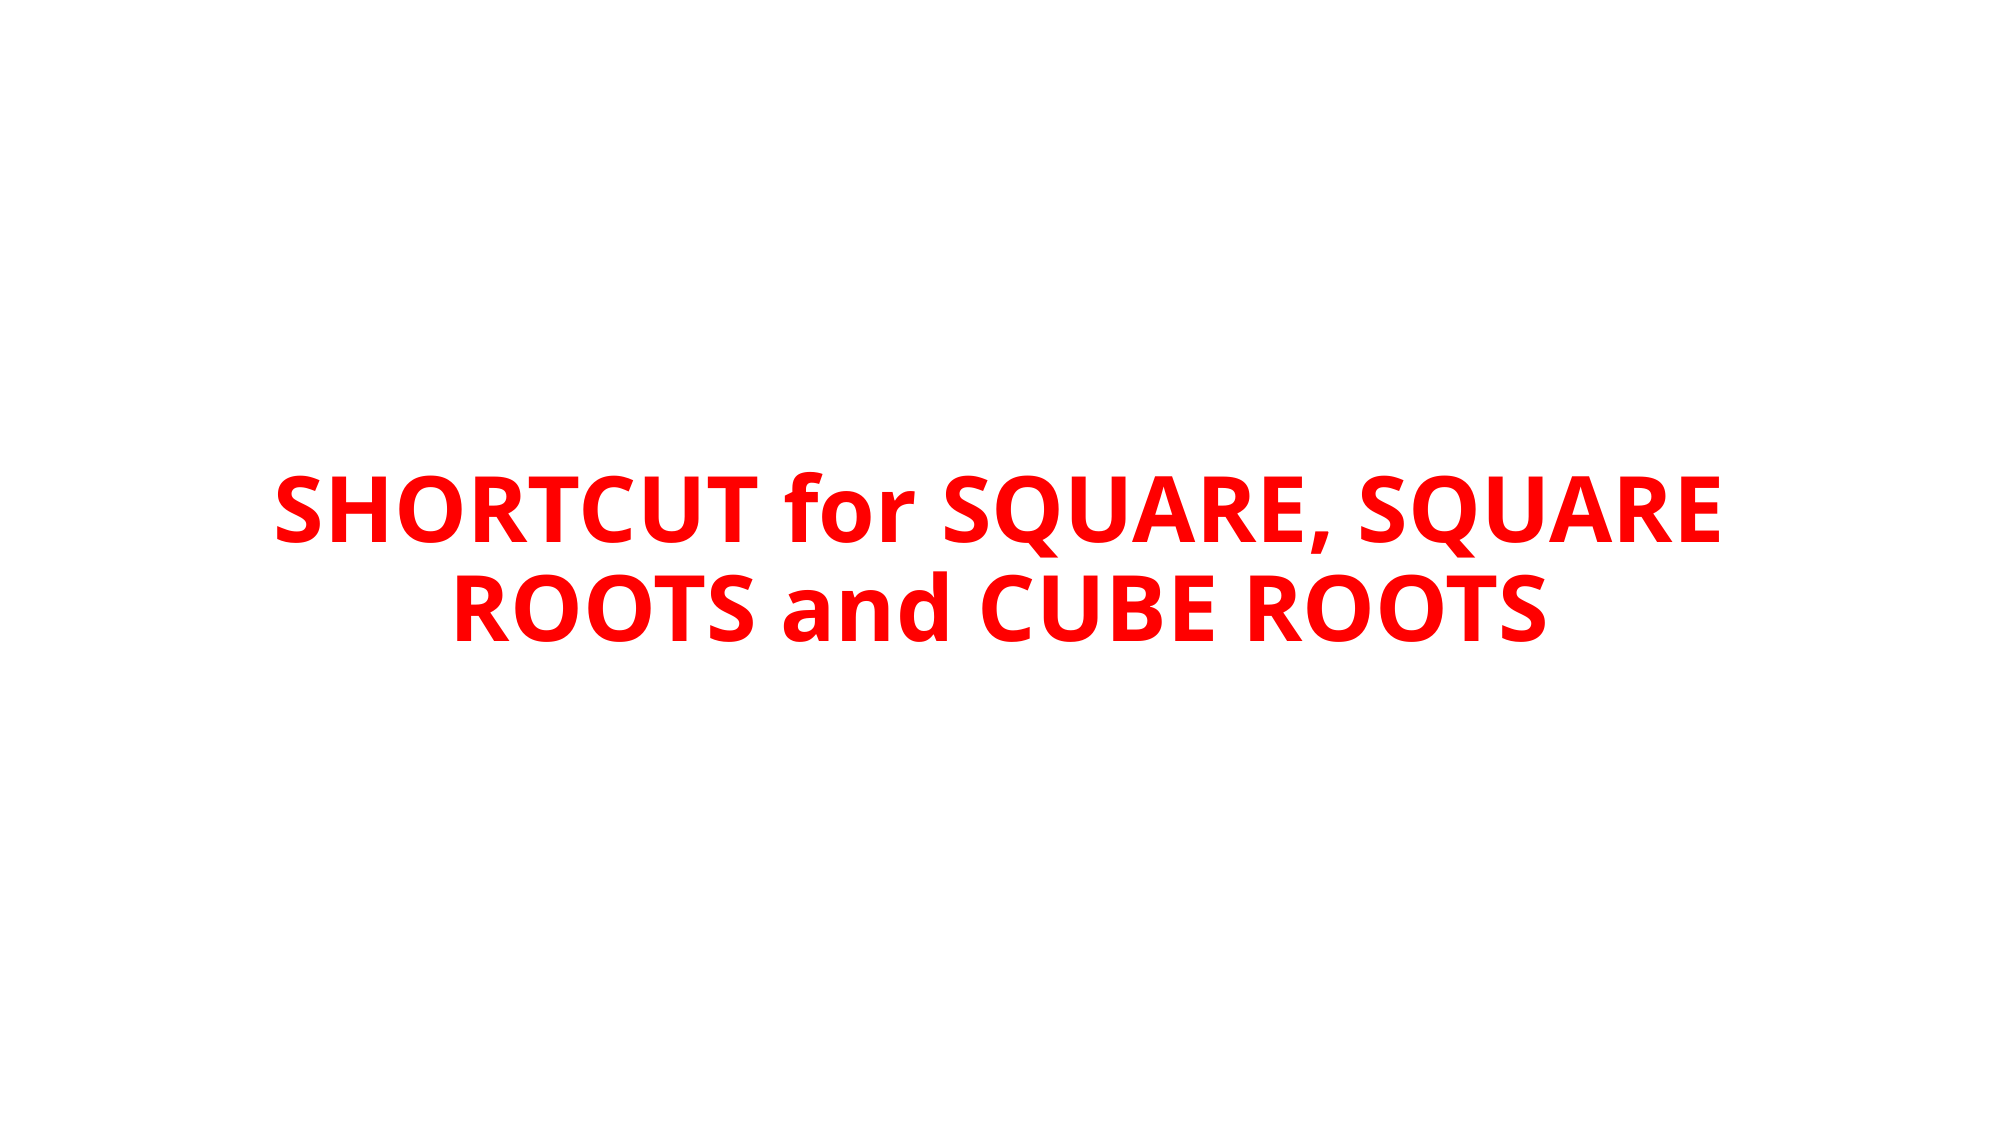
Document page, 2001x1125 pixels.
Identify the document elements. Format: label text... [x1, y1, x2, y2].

title SHORTCUT for SQUARE, SQUARE ROOTS and CUBE ROOTS [137, 453, 1863, 672]
